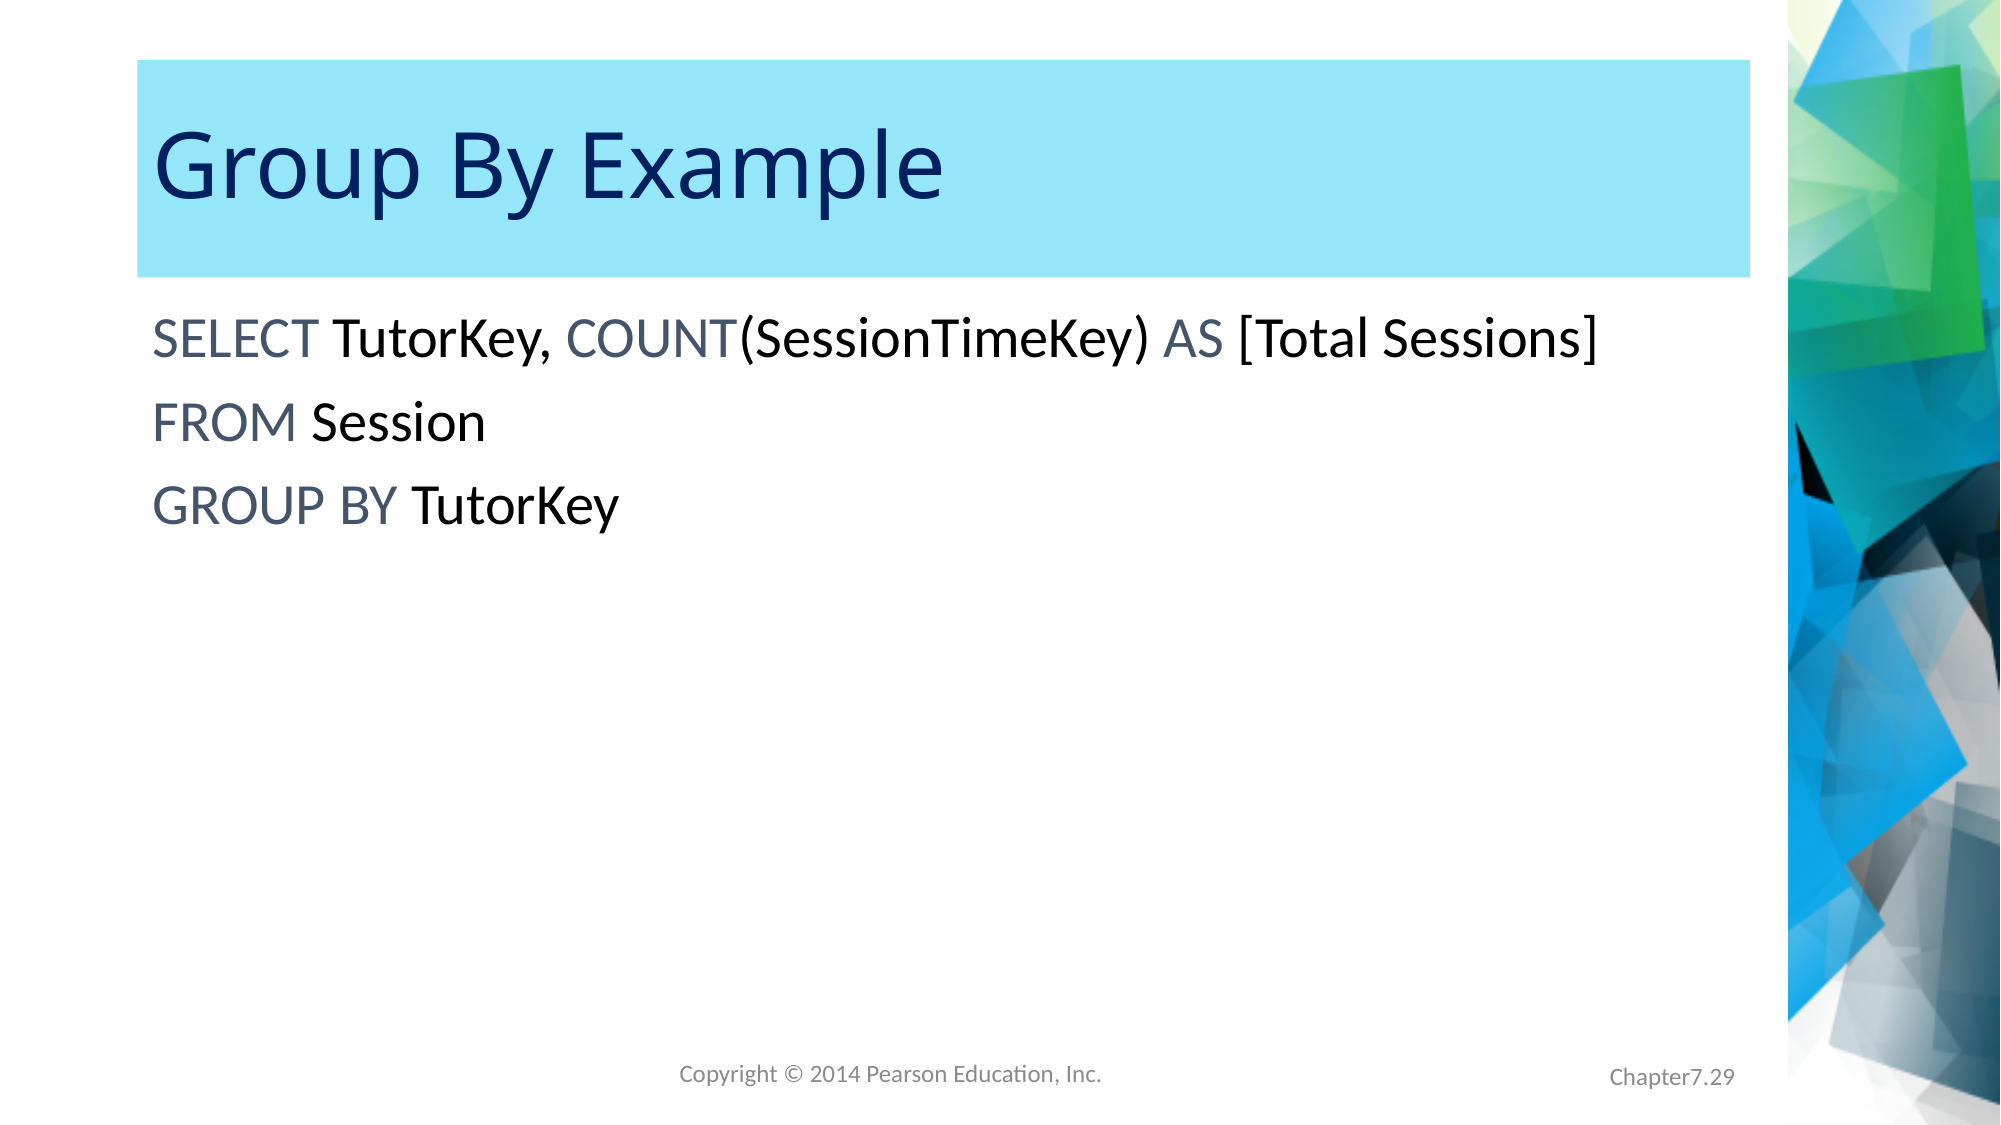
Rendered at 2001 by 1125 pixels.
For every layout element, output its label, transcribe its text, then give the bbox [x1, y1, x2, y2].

list SELECT TutorKey, COUNT(SessionTimeKey) AS [Total Sessions] FROM Session GROUP BY TutorKey [137, 299, 1750, 1014]
picture [1788, 462, 2000, 1125]
slide_number Chapter7.29 [1373, 1045, 1750, 1106]
picture [1788, 0, 2000, 552]
title Group By Example [137, 59, 1750, 278]
